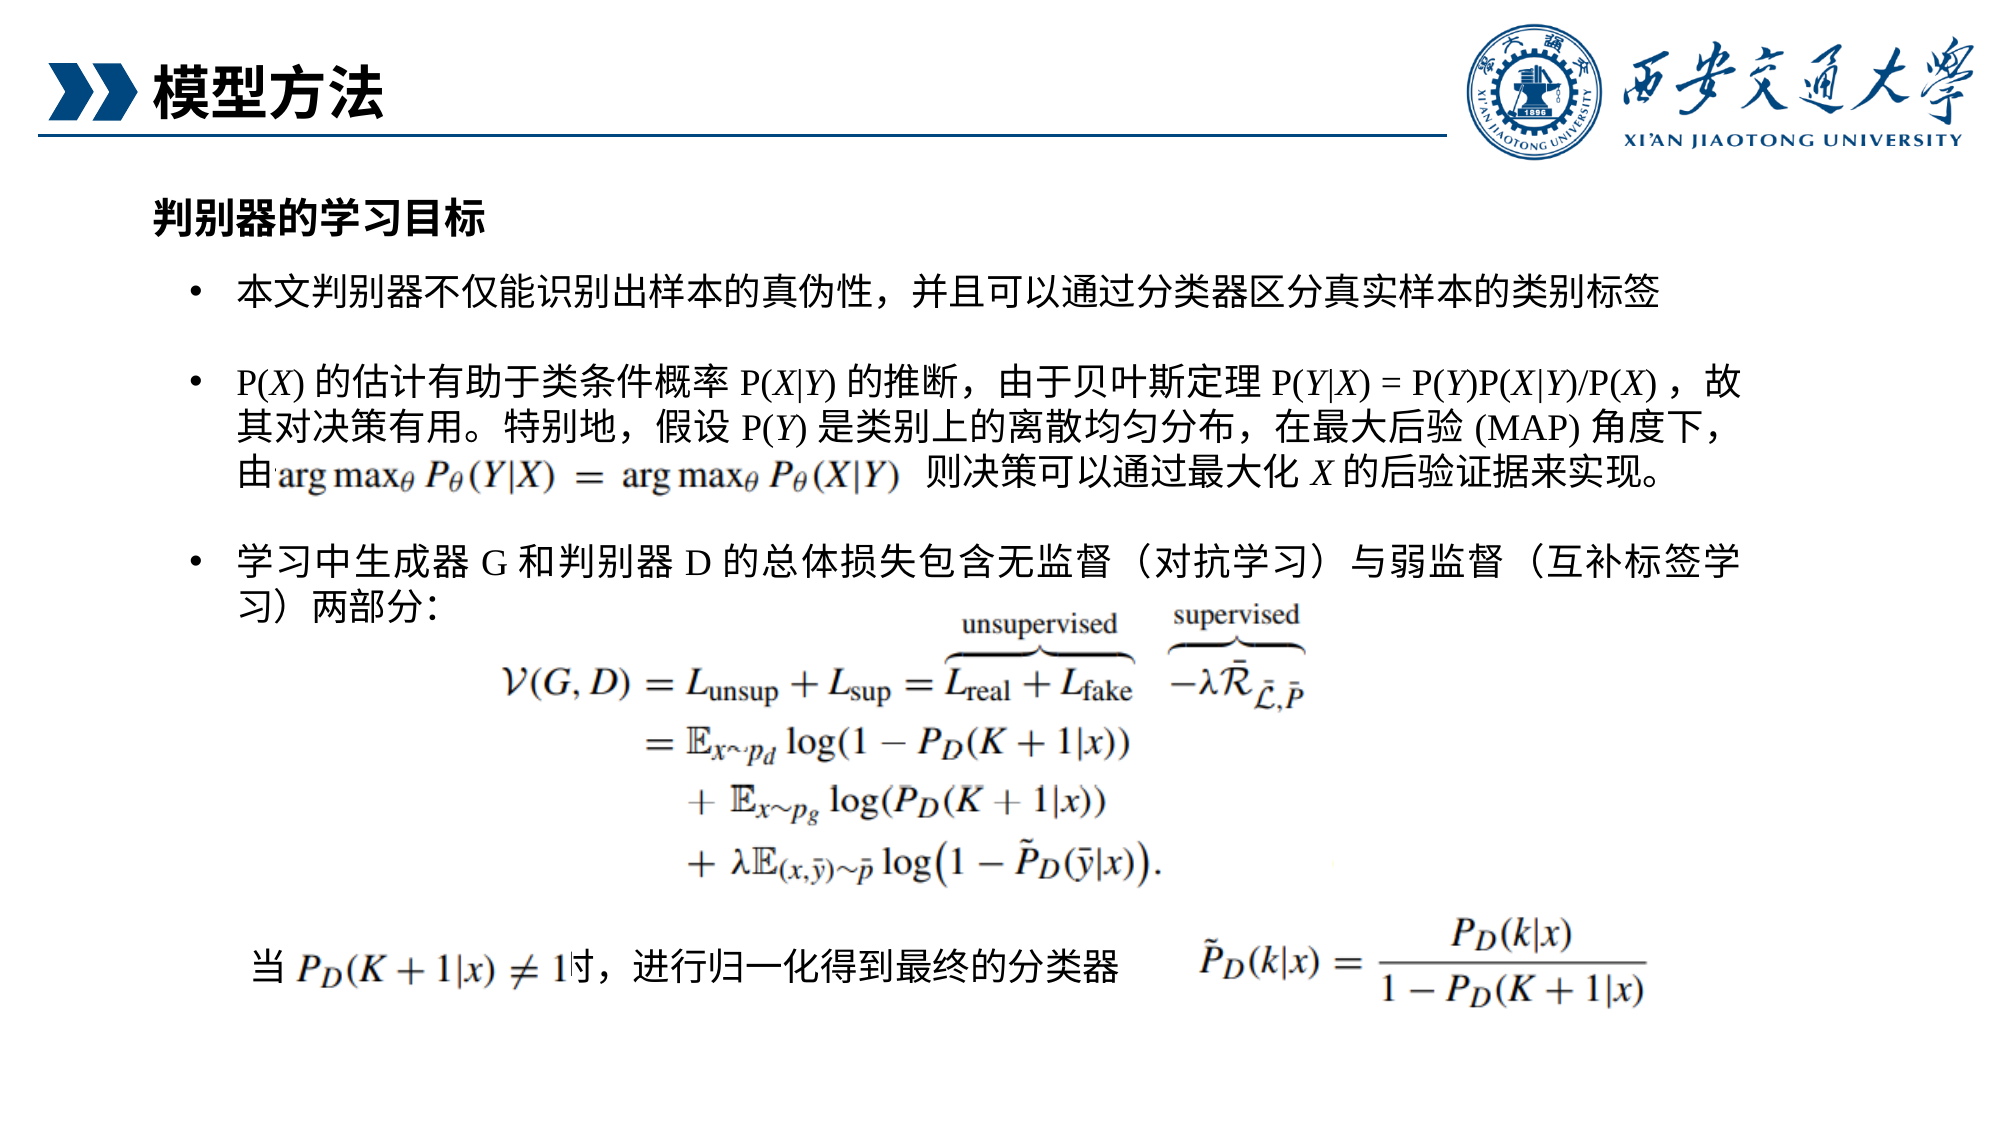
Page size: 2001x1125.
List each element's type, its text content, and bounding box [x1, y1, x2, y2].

text_box 模型方法 [137, 48, 1480, 134]
text_box 判别器的学习目标 [137, 184, 1947, 250]
picture [1466, 14, 1975, 163]
picture [276, 450, 904, 507]
text_box [92, 63, 137, 121]
text_box 本文判别器不仅能识别出样本的真伪性，并且可以通过分类器区分真实样本的类别标签 P(X)的估计有助于类条件概率P(X|Y)的推断，由于贝叶斯定理P(Y|X) = P(Y)P(X|Y)/P(X)，故其对决策有用。特别地，假设P(Y)是类别上的离散均匀分布，在最大后验(MAP)角度下，由于 ，则决策可以通过最大化X的后验证据来实现。 学习中生成器G和判别器D的总体损失包含无监督（对抗学习）与弱监督（互补标签学习）两部分： 当 时，进行归一化得到最终的分类器 [174, 260, 1757, 996]
text_box [48, 63, 94, 121]
picture [472, 591, 1685, 1028]
picture [287, 940, 571, 996]
